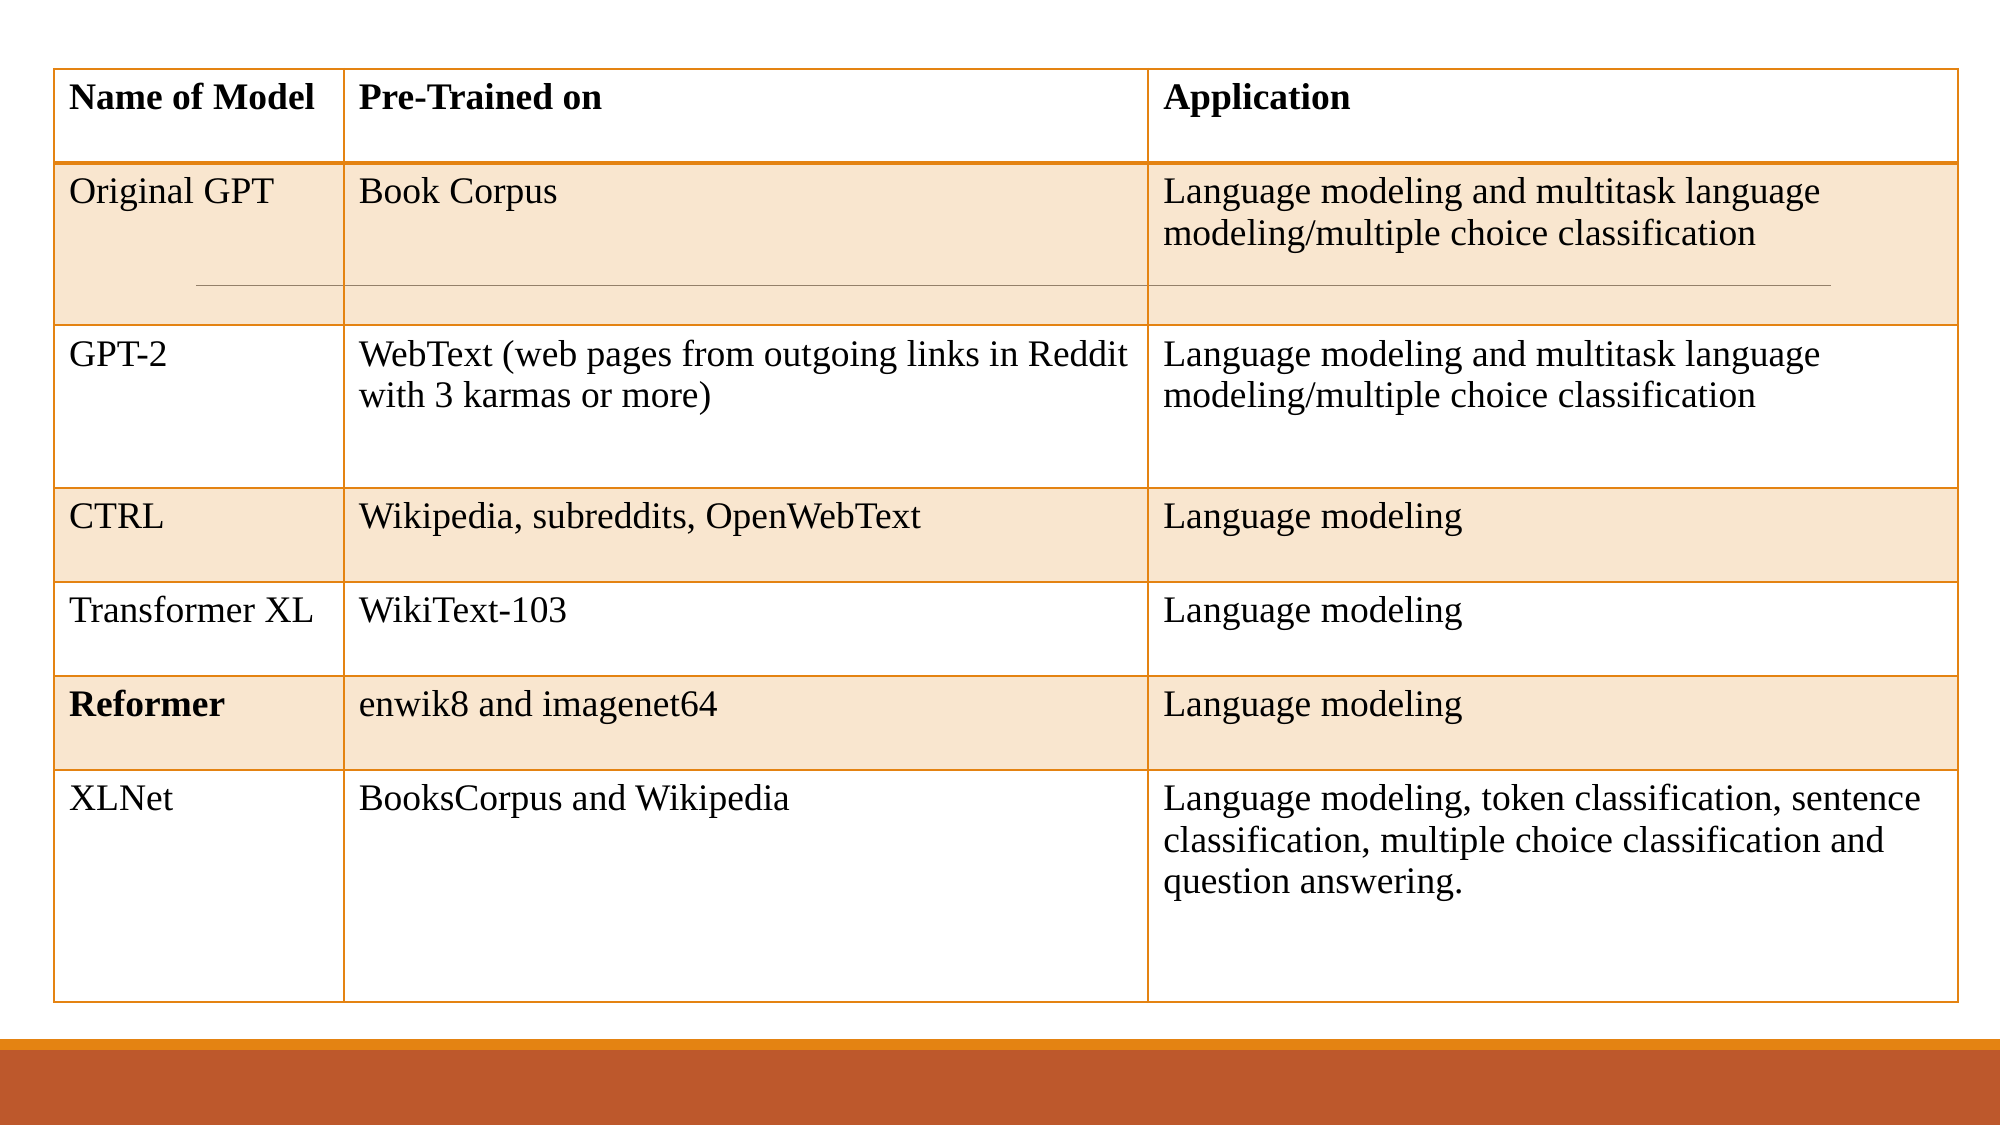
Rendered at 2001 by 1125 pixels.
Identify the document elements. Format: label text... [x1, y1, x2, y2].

table_header Name of Model [55, 70, 343, 161]
table_cell Language modeling and multitask language modeling/multiple choice classification [1149, 326, 1957, 487]
table_cell GPT-2 [55, 326, 343, 487]
table_cell Language modeling [1149, 583, 1957, 675]
table_cell enwik8 and imagenet64 [345, 677, 1147, 769]
table_cell XLNet [55, 771, 343, 1001]
table_cell Language modeling [1149, 489, 1957, 581]
table_header Pre-Trained on [345, 70, 1147, 161]
table_cell BooksCorpus and Wikipedia [345, 771, 1147, 1001]
table_cell Original GPT [55, 165, 343, 324]
table_cell WebText (web pages from outgoing links in Reddit with 3 karmas or more) [345, 326, 1147, 487]
table_cell CTRL [55, 489, 343, 581]
table_cell Wikipedia, subreddits, OpenWebText [345, 489, 1147, 581]
table_cell Language modeling, token classification, sentence classification, multiple choice classification and question answering. [1149, 771, 1957, 1001]
table_cell Language modeling and multitask language modeling/multiple choice classification [1149, 165, 1957, 324]
table_cell Transformer XL [55, 583, 343, 675]
table_cell Book Corpus [345, 165, 1147, 324]
table_cell WikiText-103 [345, 583, 1147, 675]
table_cell Reformer [55, 677, 343, 769]
table_header Application [1149, 70, 1957, 161]
table_cell Language modeling [1149, 677, 1957, 769]
